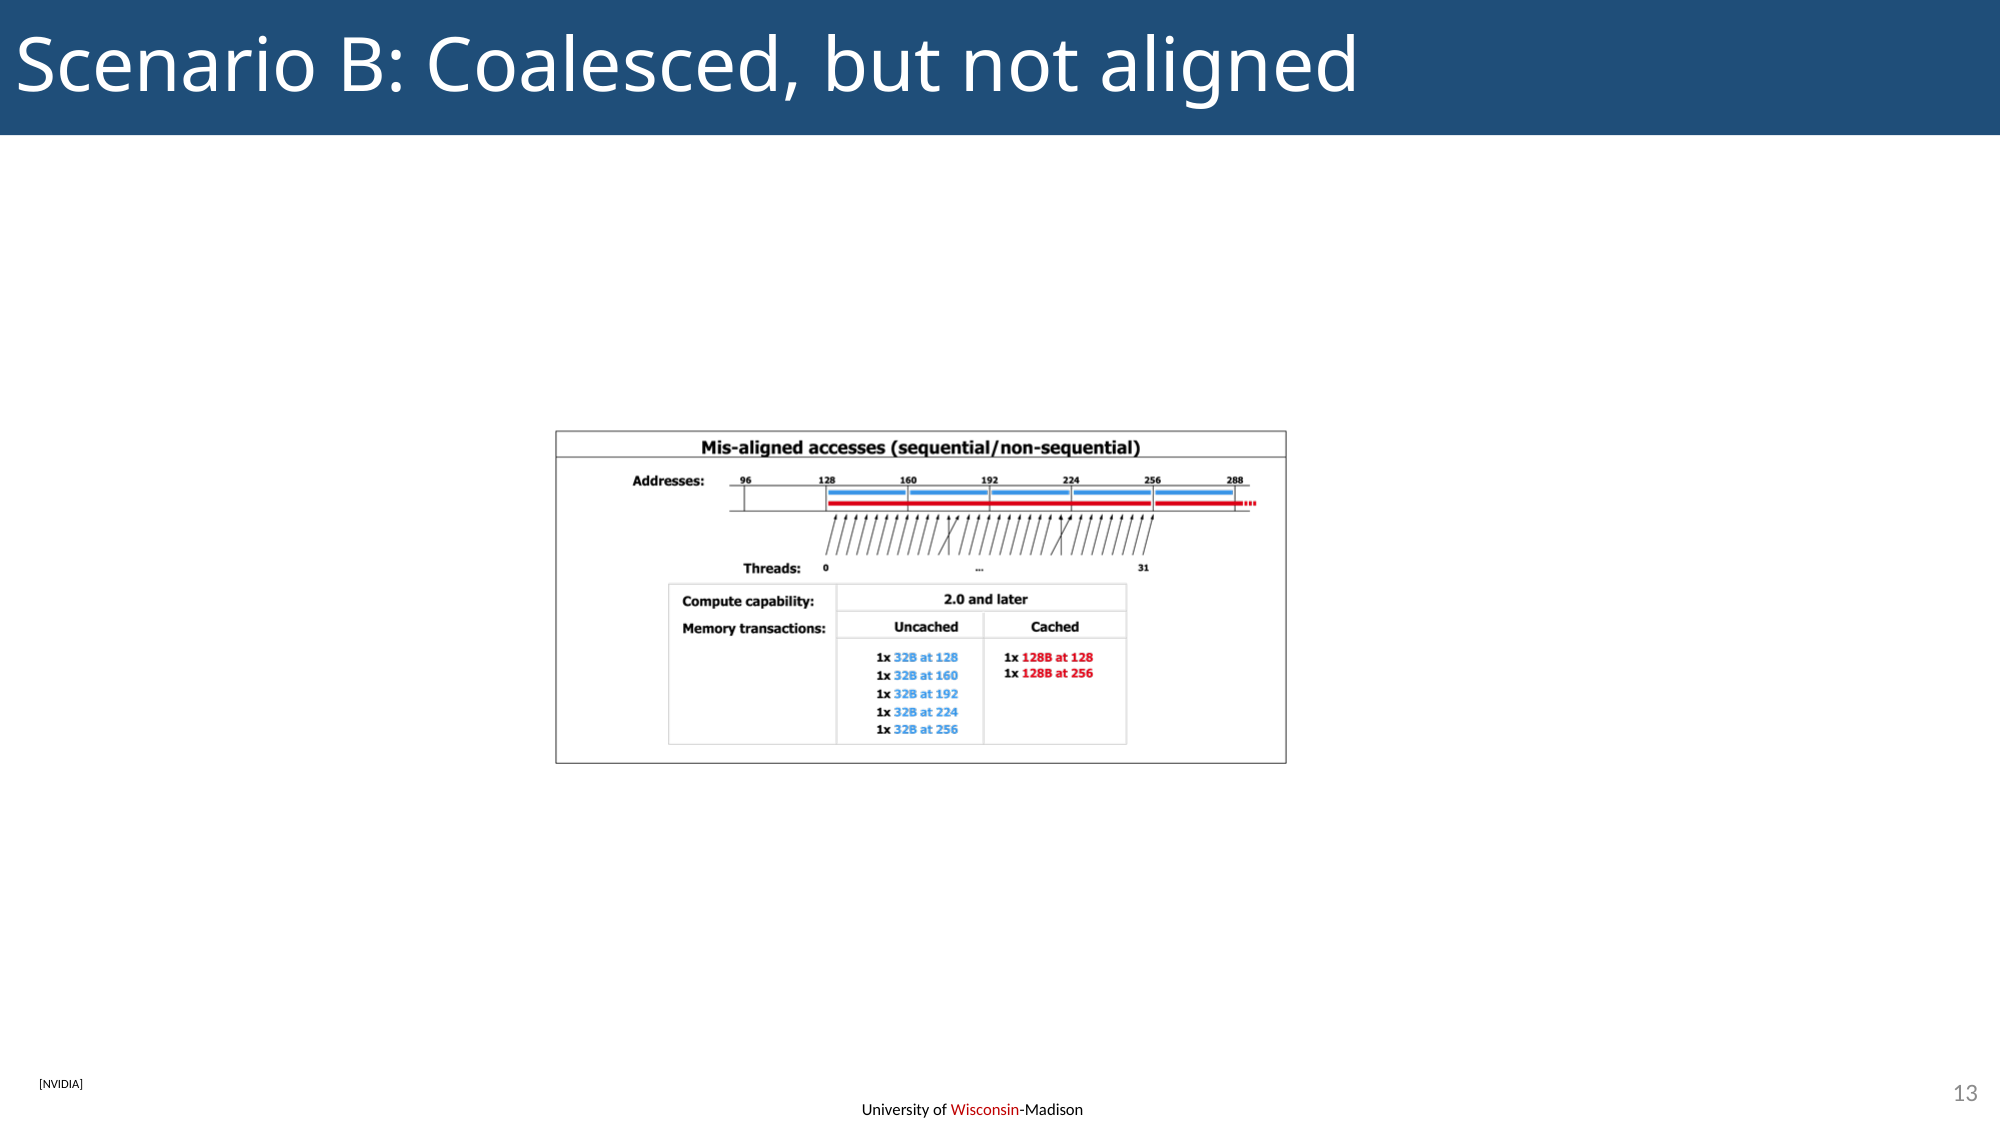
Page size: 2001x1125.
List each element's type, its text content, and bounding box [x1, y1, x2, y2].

slide_number 13 [1879, 1069, 1994, 1114]
title Scenario B: Coalesced, but not aligned [0, 0, 2000, 136]
picture [542, 420, 1294, 773]
